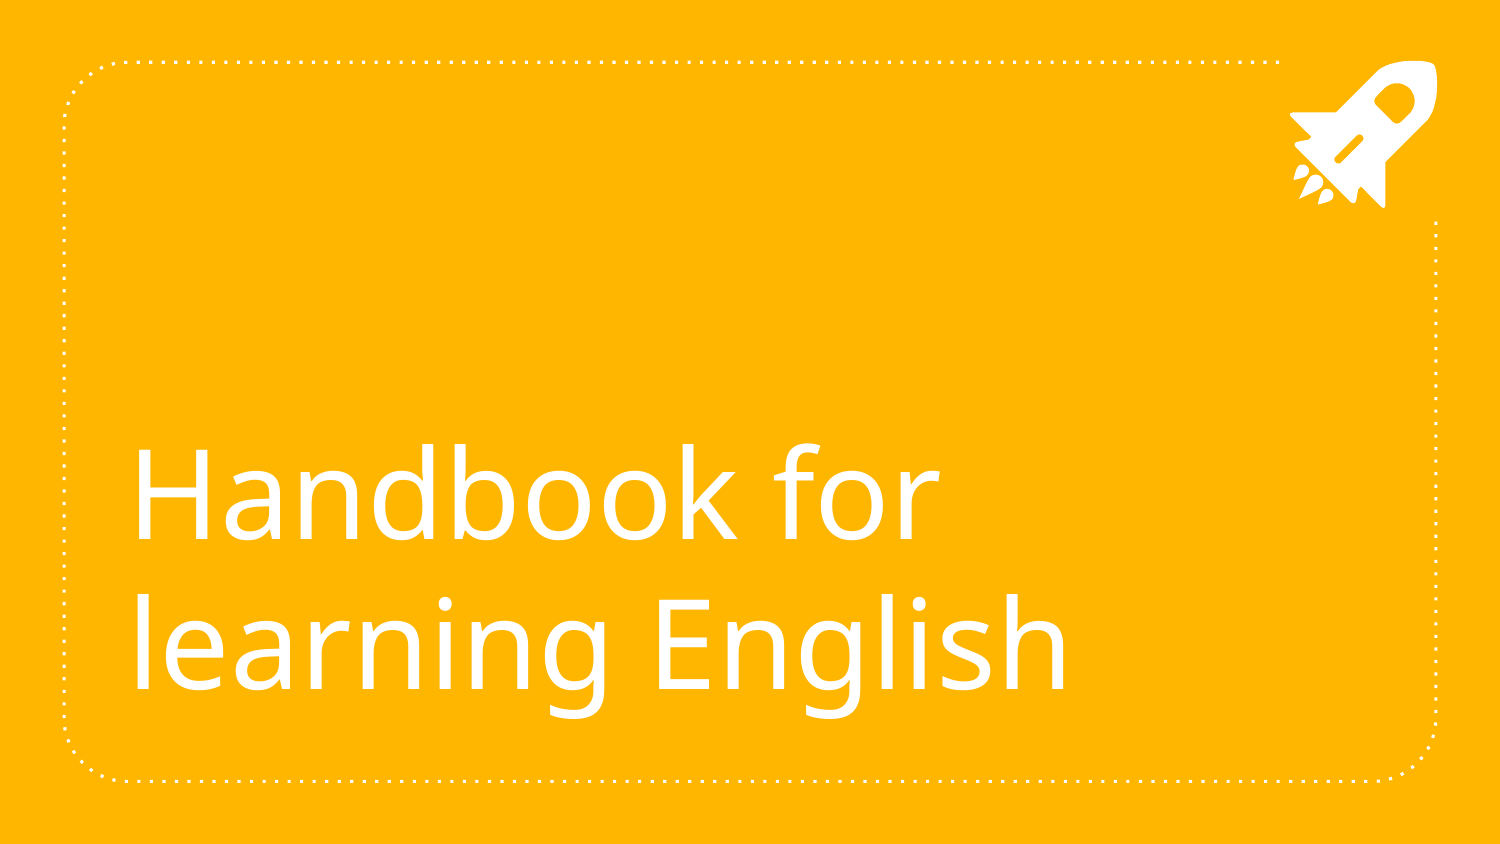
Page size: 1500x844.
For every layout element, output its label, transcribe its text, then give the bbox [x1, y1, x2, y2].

title Handbook for learning English [112, 539, 1388, 730]
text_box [1289, 60, 1438, 209]
